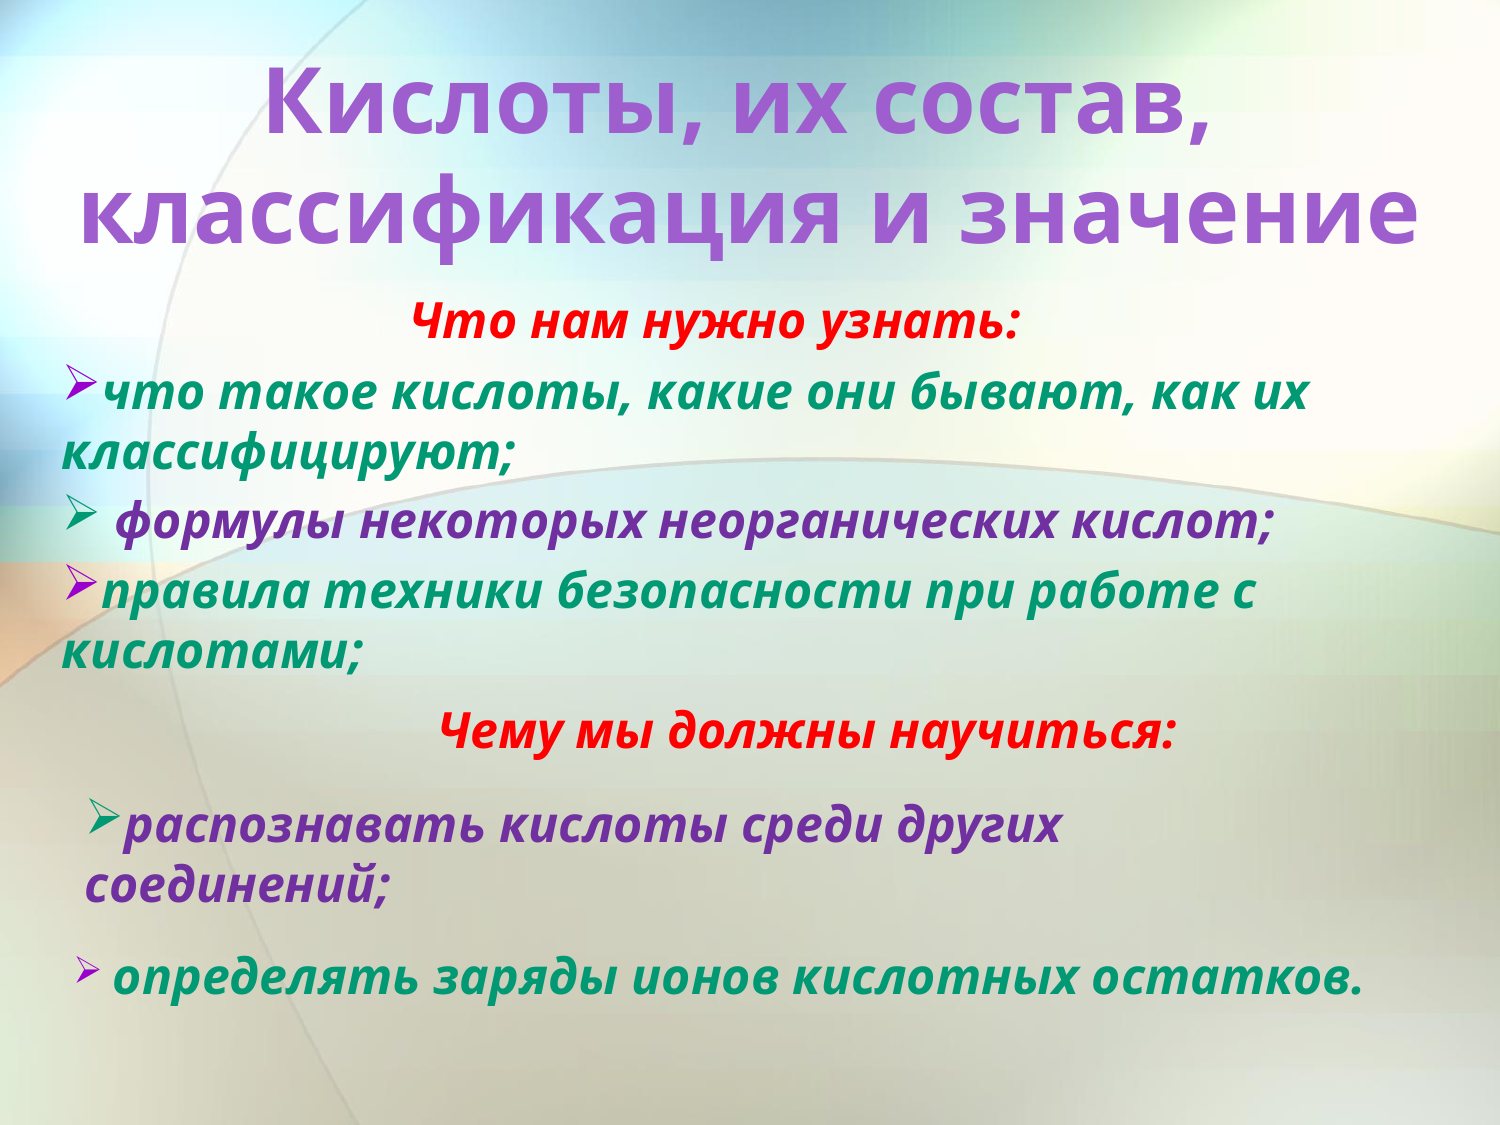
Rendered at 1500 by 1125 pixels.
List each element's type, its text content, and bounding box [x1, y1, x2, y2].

title Кислоты, их состав, классификация и значение [46, 34, 1477, 270]
text_box Чему мы должны научиться: [422, 691, 1193, 767]
picture [0, 0, 1500, 1125]
text_box определять заряды ионов кислотных остатков. [58, 937, 1407, 1013]
text_box Что нам нужно узнать: [269, 281, 1161, 356]
text_box распознавать кислоты среди других соединений; [70, 785, 1383, 920]
subtitle что такое кислоты, какие они бывают, как их классифицируют; формулы некоторых неорганических кислот; правила техники безопасности при работе с кислотами; [46, 351, 1442, 704]
